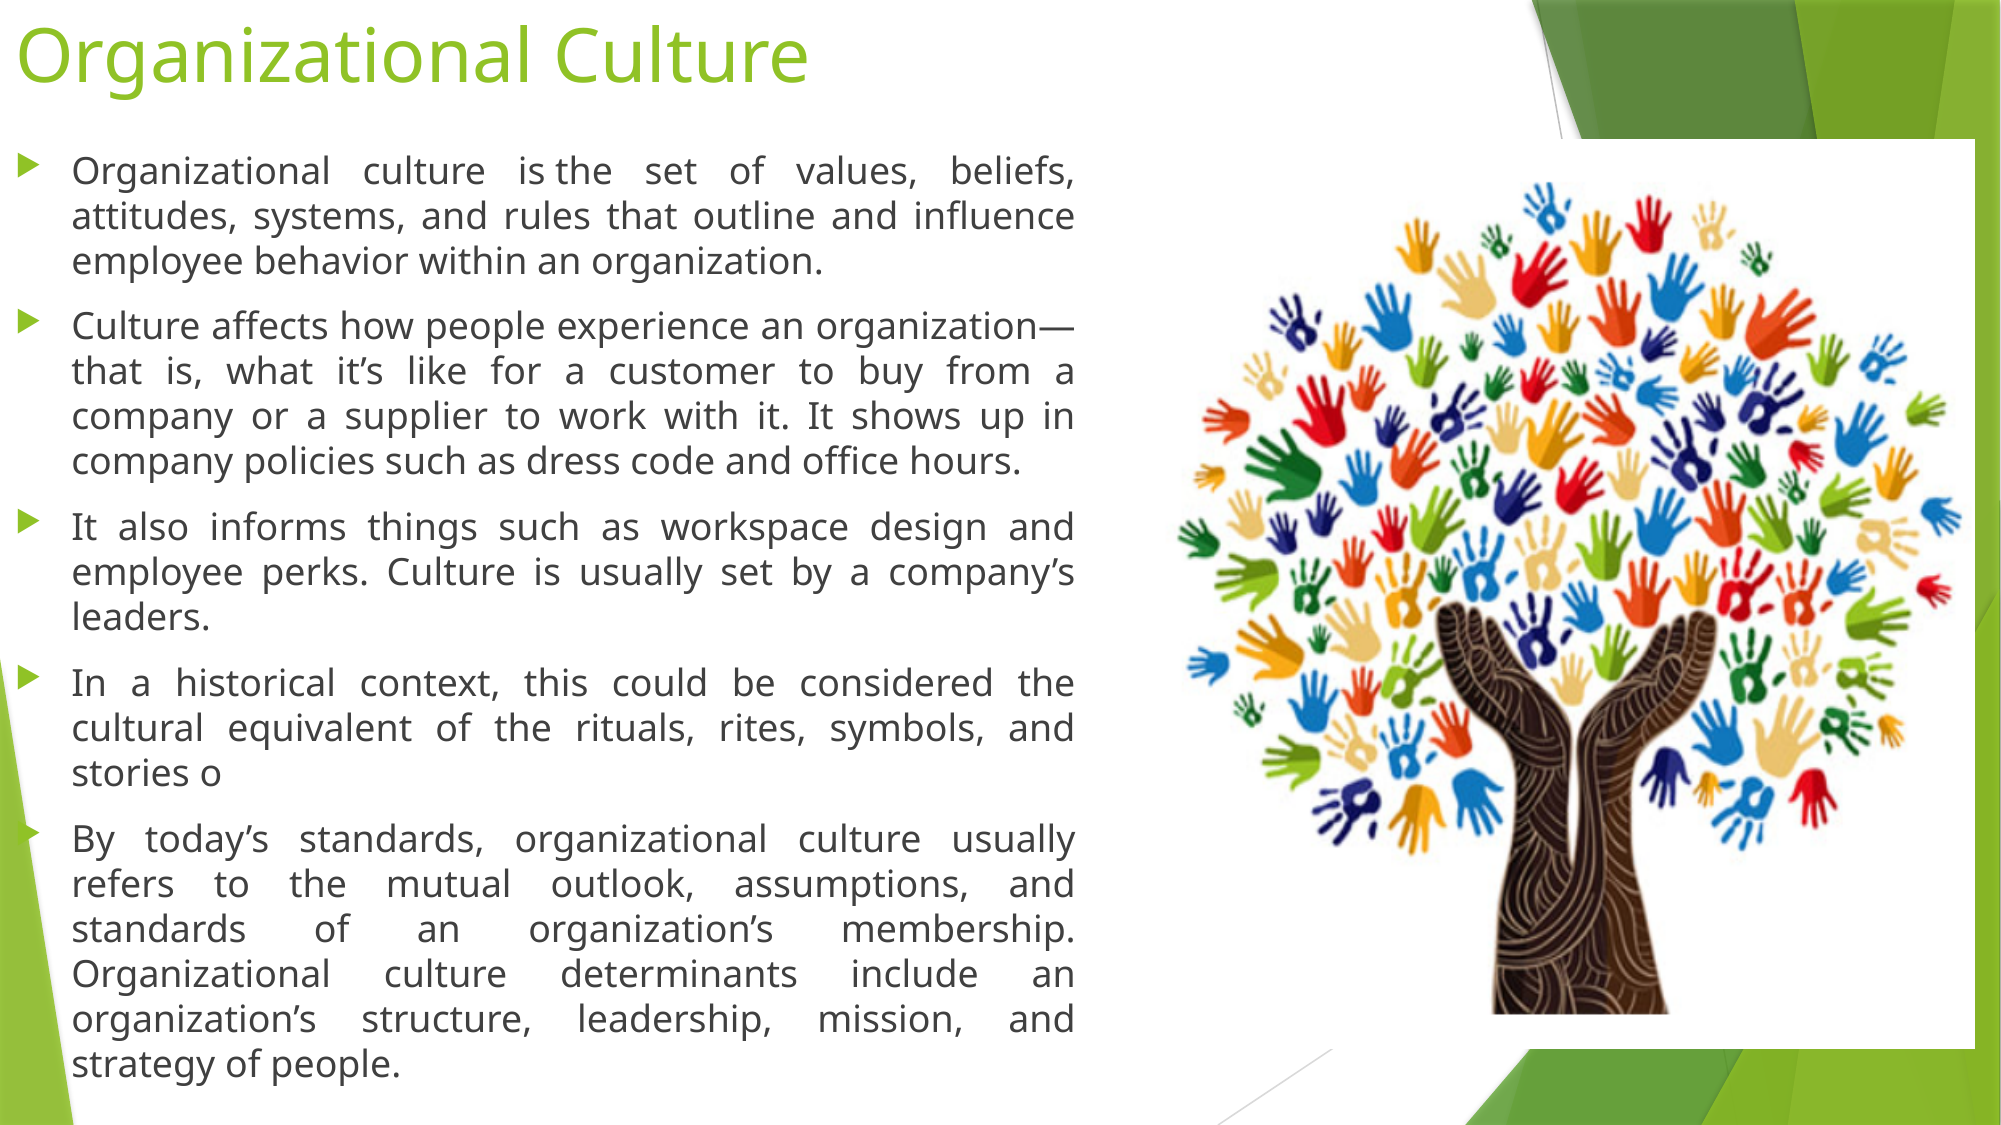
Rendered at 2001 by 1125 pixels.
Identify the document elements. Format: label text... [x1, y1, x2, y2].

list Organizational culture is the set of values, beliefs, attitudes, systems, and rules that outline and influence employee behavior within an organization. Culture affects how people experience an organization—that is, what it’s like for a customer to buy from a company or a supplier to work with it. It shows up in company policies such as dress code and office hours. It also informs things such as workspace design and employee perks. Culture is usually set by a company’s leaders. In a historical context, this could be considered the cultural equivalent of the rituals, rites, symbols, and stories o By today’s standards, organizational culture usually refers to the mutual outlook, assumptions, and standards of an organization’s membership. Organizational culture determinants include an organization’s structure, leadership, mission, and strategy of people. [0, 139, 1092, 1125]
title Organizational Culture [0, 0, 1411, 127]
picture [1162, 138, 1975, 1049]
